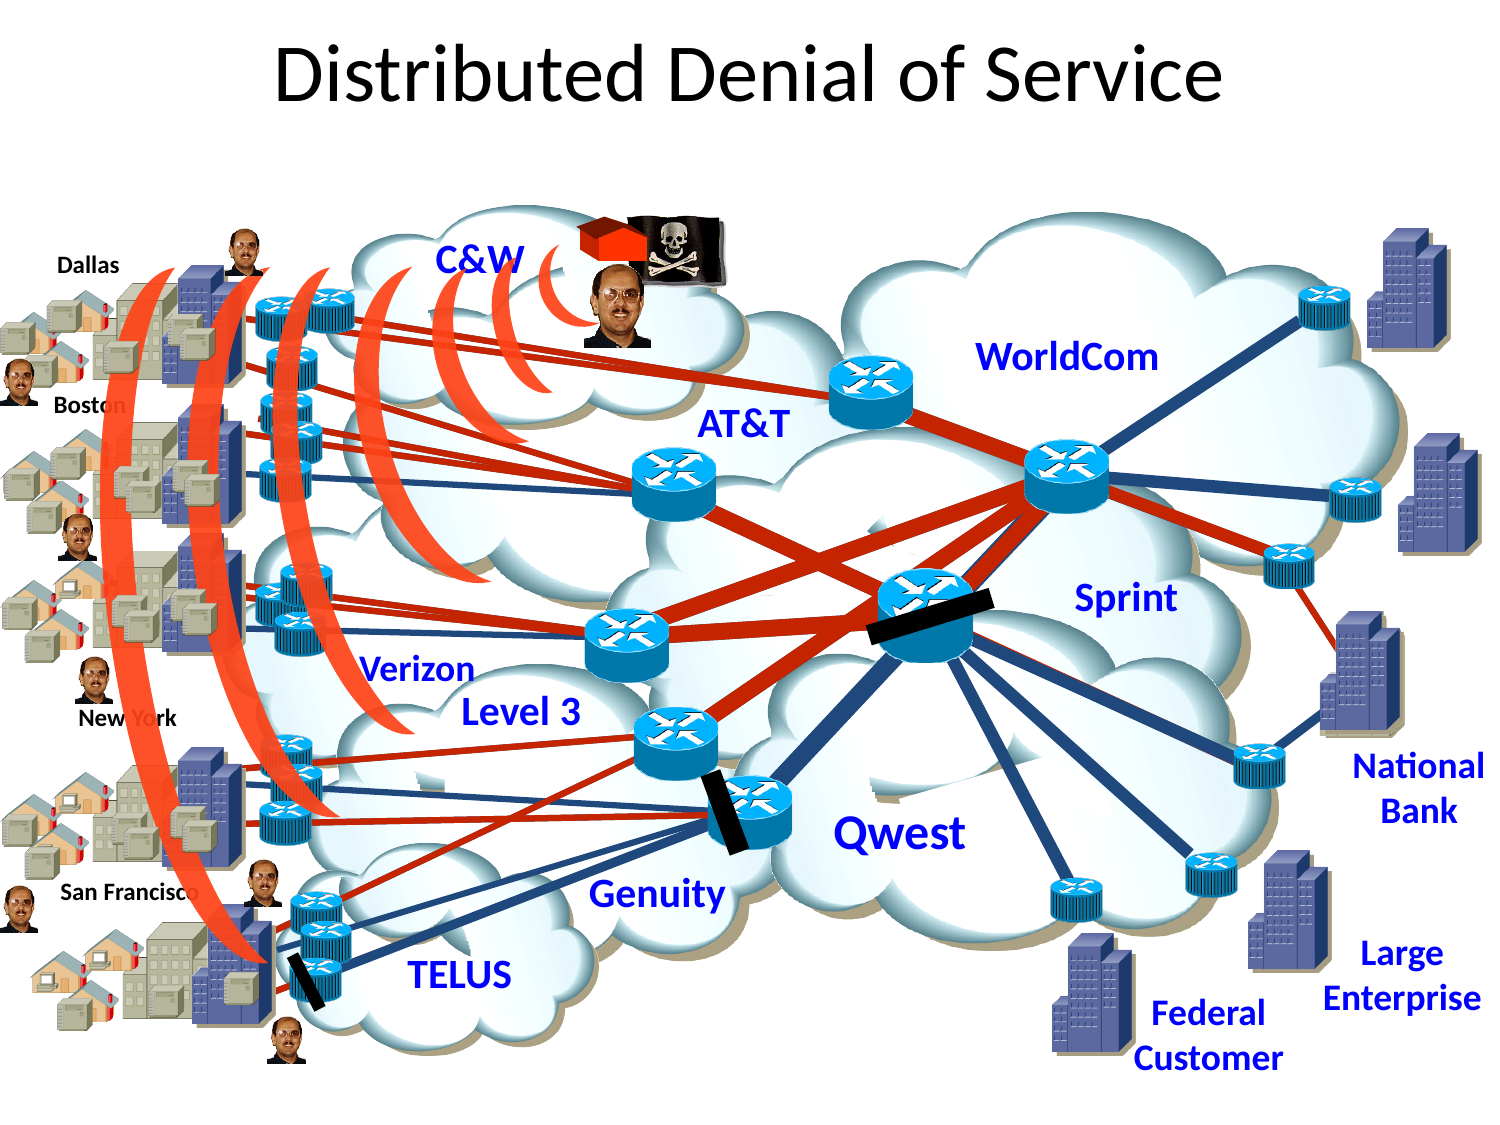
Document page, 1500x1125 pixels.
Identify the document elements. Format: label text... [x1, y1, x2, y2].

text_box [576, 213, 729, 349]
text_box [310, 241, 356, 1028]
text_box National Bank [1387, 734, 1500, 839]
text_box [0, 226, 306, 1064]
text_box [584, 285, 1383, 923]
title Distributed Denial of Service [206, 0, 1294, 138]
picture [323, 205, 1482, 591]
picture [1052, 1005, 1137, 1057]
picture [1383, 611, 1405, 738]
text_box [360, 303, 1363, 1005]
text_box Federal Customer [1119, 1013, 1299, 1086]
picture [306, 1005, 600, 1056]
text_box Large Enterprise [1307, 920, 1497, 1026]
